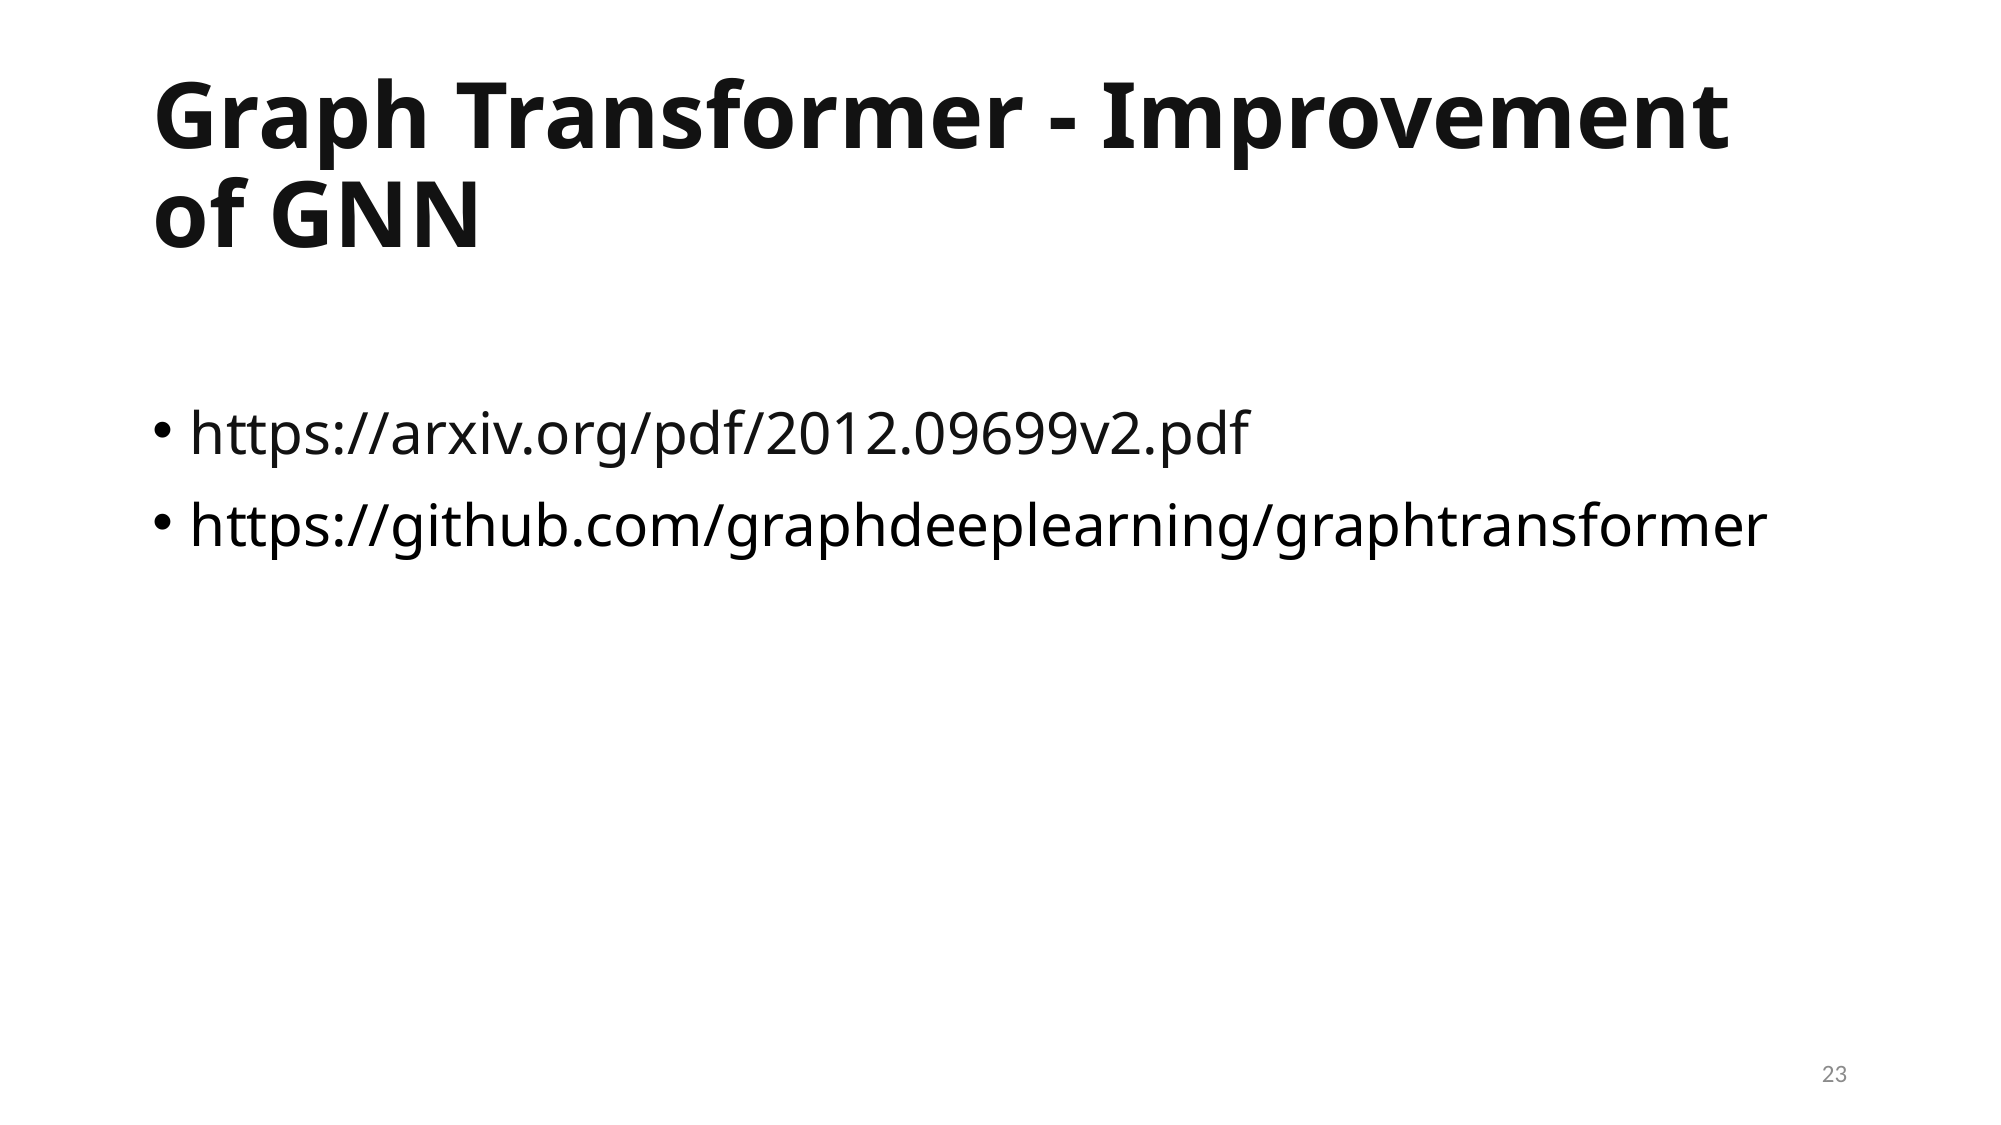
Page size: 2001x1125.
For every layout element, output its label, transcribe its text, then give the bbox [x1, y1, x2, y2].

list https://arxiv.org/pdf/2012.09699v2.pdf https://github.com/graphdeeplearning/graphtransformer [137, 299, 1863, 1014]
slide_number 23 [1412, 1042, 1863, 1103]
title Graph Transformer - Improvement of GNN [137, 59, 1863, 278]
